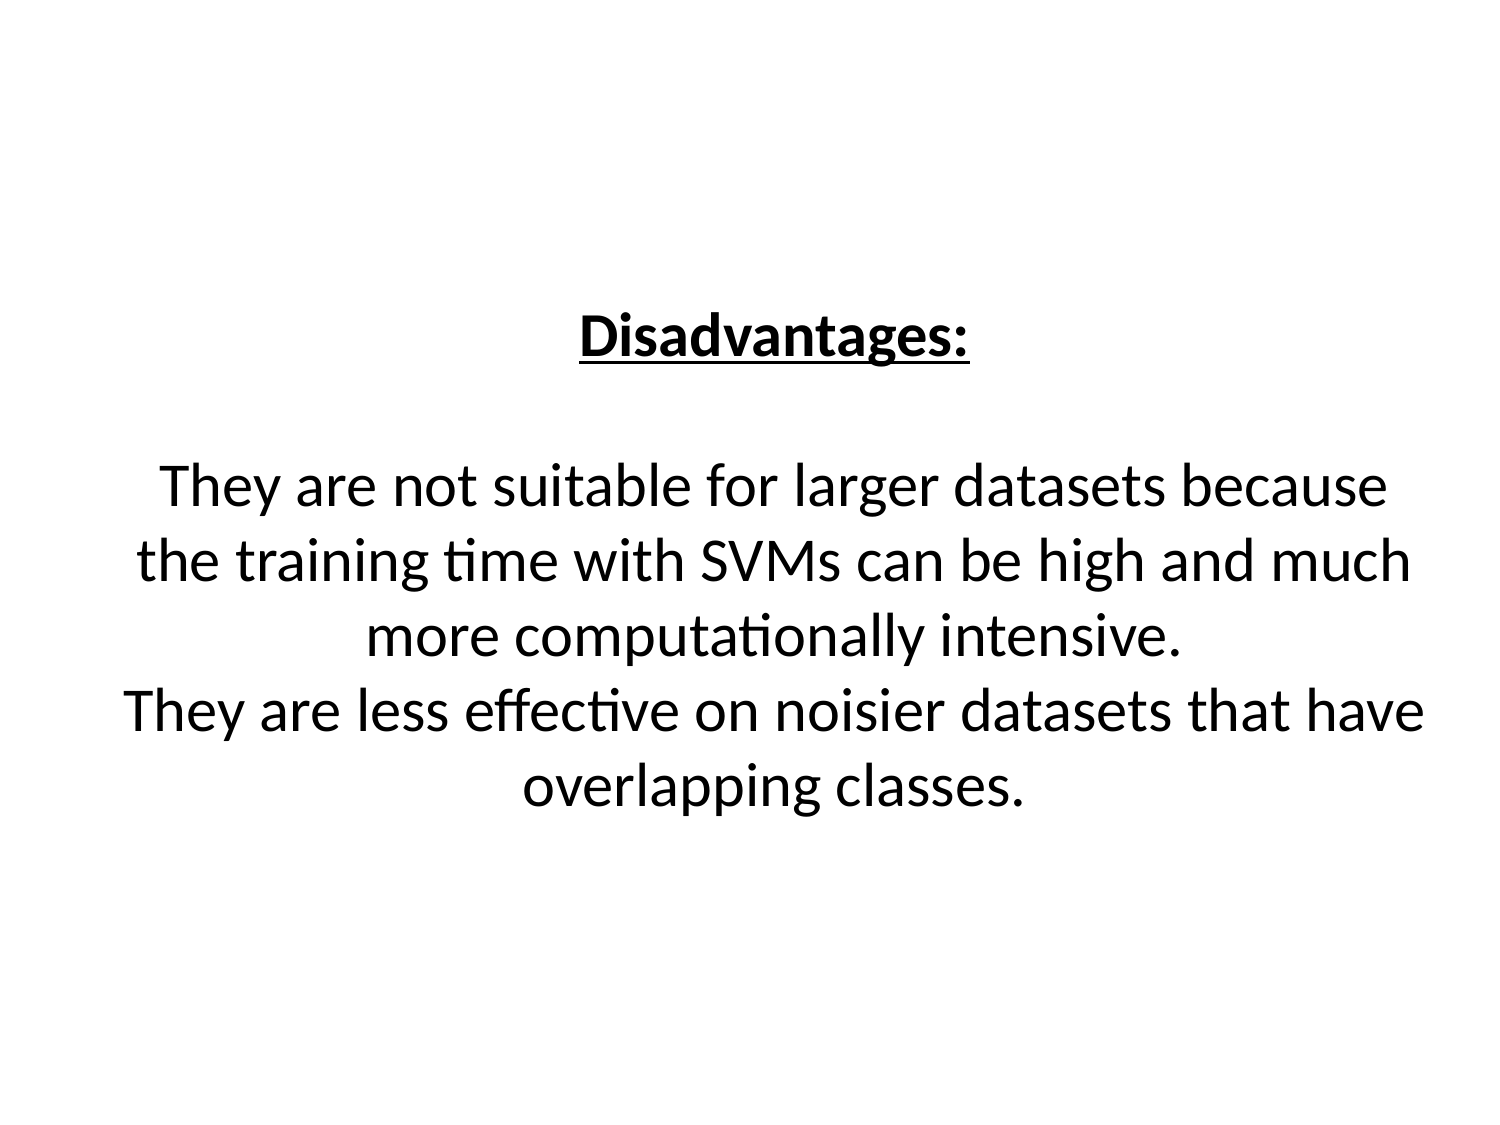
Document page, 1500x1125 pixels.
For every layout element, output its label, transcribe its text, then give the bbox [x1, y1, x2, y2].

title Disadvantages: They are not suitable for larger datasets because the training time with SVMs can be high and much more computationally intensive. They are less effective on noisier datasets that have overlapping classes. [99, 500, 1450, 688]
